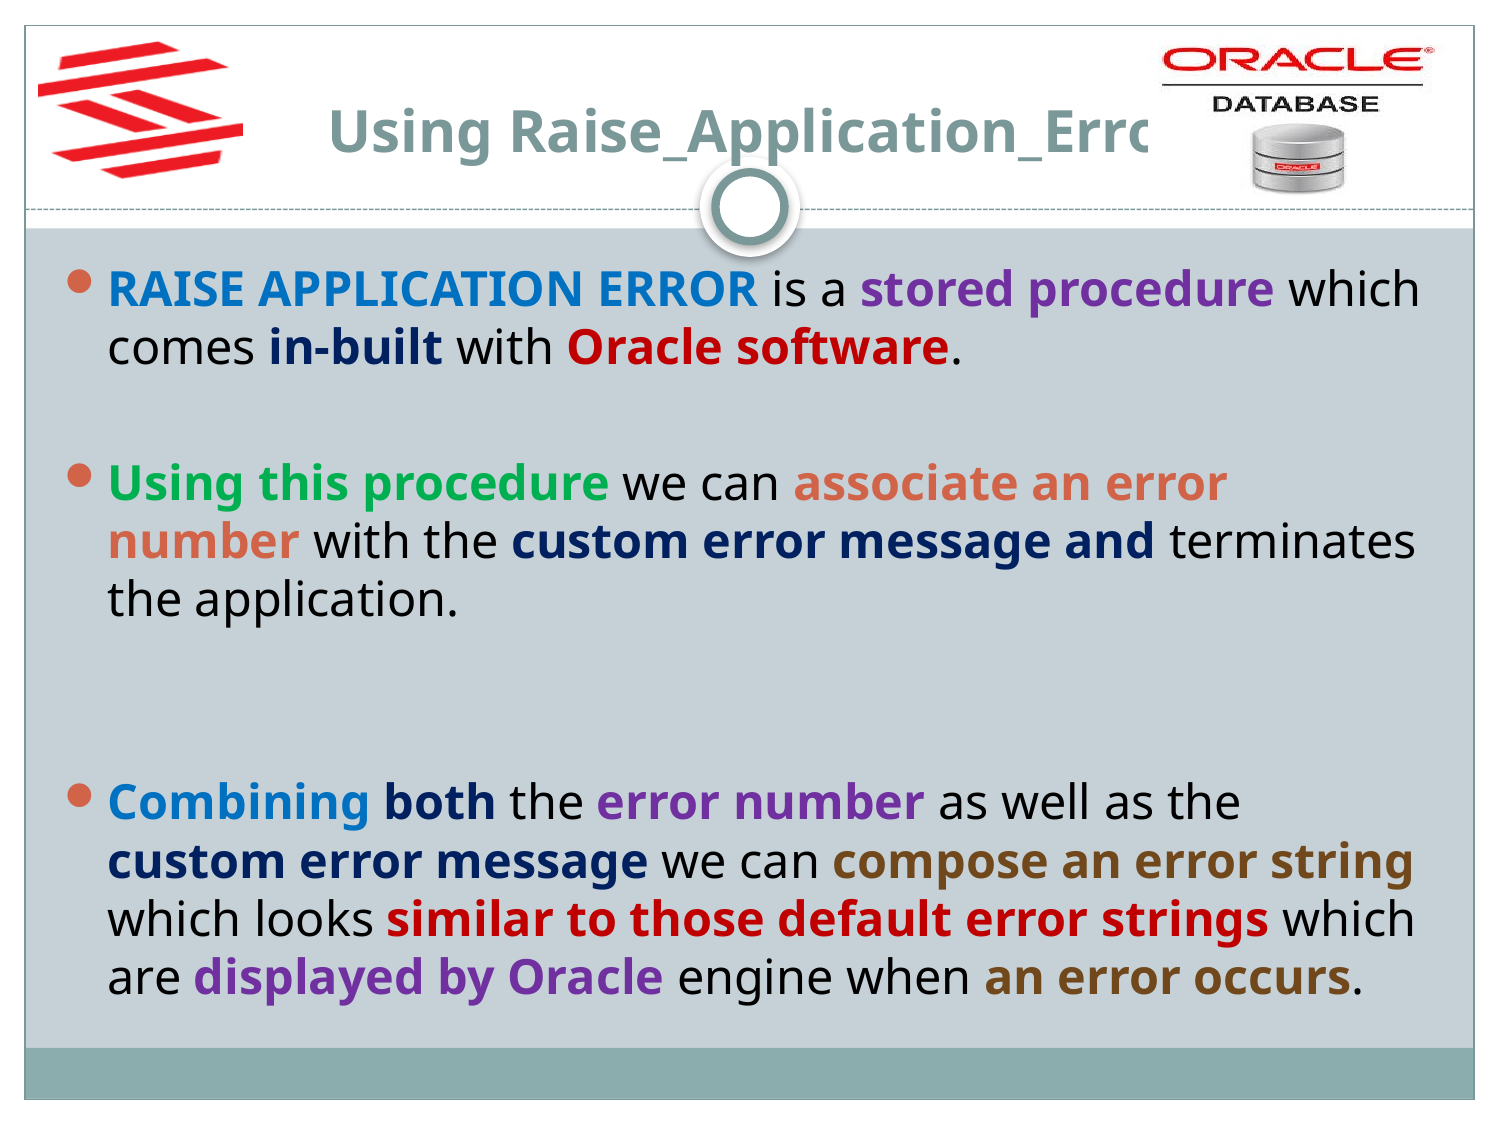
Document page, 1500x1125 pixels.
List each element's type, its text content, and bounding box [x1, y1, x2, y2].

picture [37, 40, 243, 185]
picture [1148, 34, 1453, 200]
title Using Raise_Application_Error [248, 46, 1141, 172]
list RAISE APPLICATION ERROR is a stored procedure which comes in-built with Oracle software. Using this procedure we can associate an error number with the custom error message and terminates the application. Combining both the error number as well as the custom error message we can compose an error string which looks similar to those default error strings which are displayed by Oracle engine when an error occurs. [49, 250, 1445, 1047]
